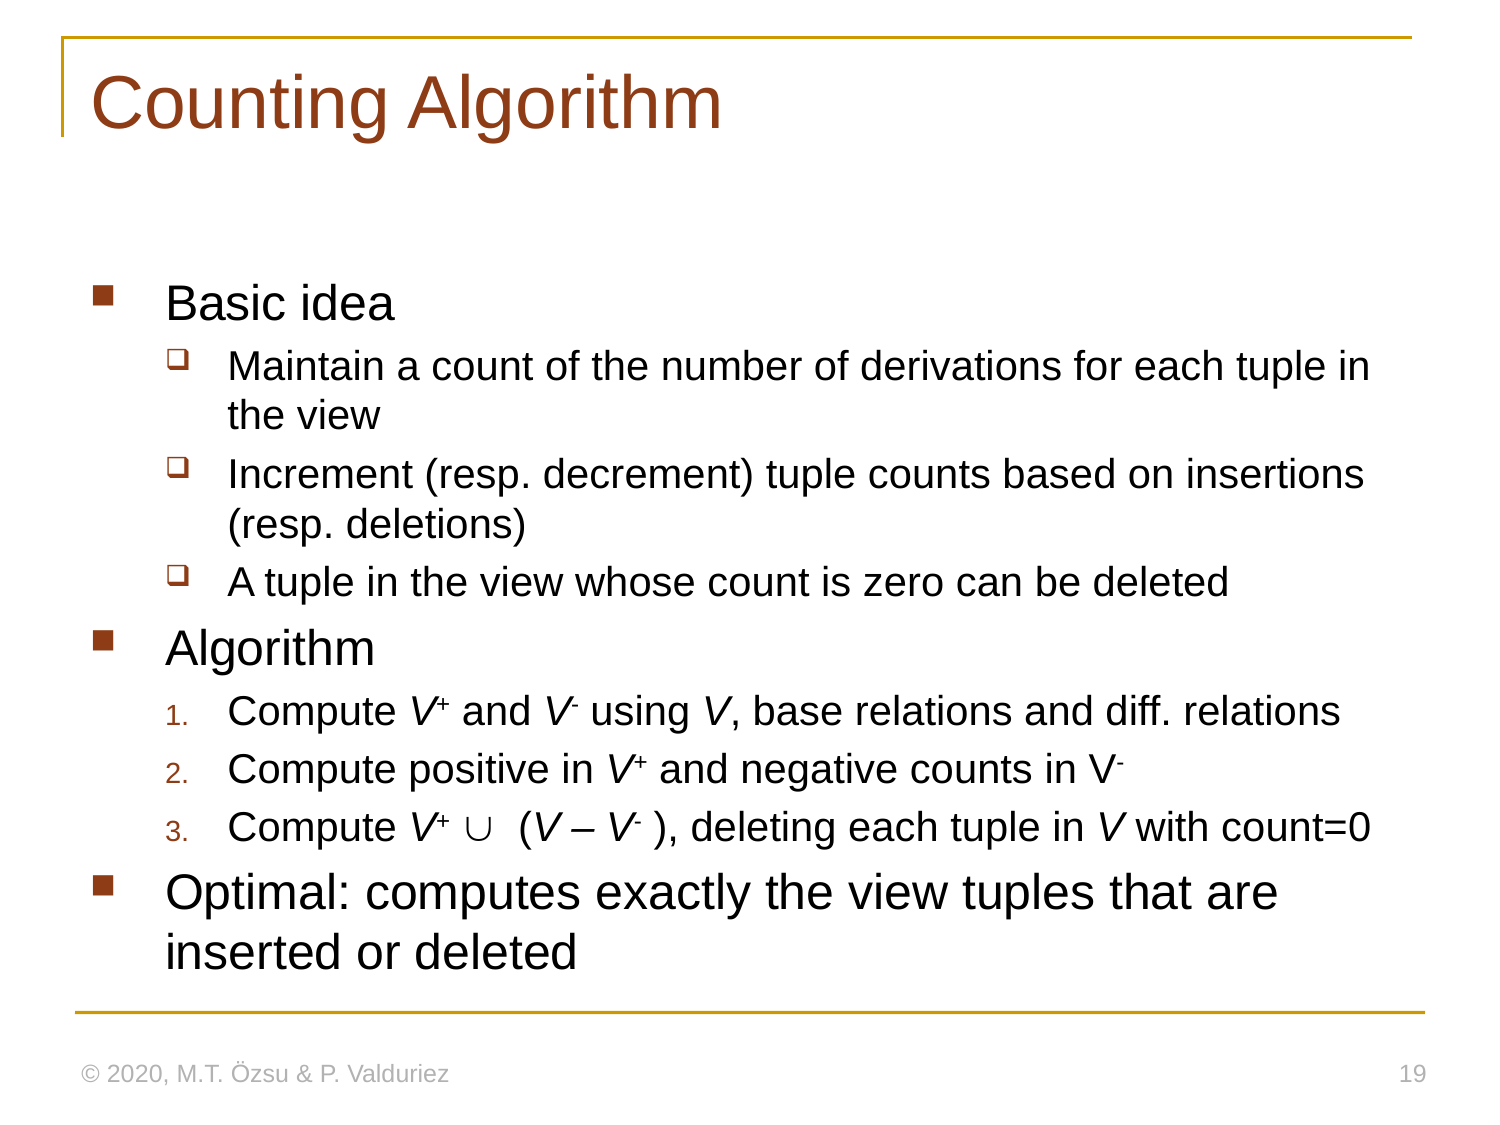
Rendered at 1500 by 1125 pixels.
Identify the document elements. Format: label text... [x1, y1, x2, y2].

list Basic idea Maintain a count of the number of derivations for each tuple in the view Increment (resp. decrement) tuple counts based on insertions (resp. deletions) A tuple in the view whose count is zero can be deleted Algorithm Compute V+ and V- using V, base relations and diff. relations Compute positive in V+ and negative counts in V- Compute V+  (V – V- ), deleting each tuple in V with count=0 Optimal: computes exactly the view tuples that are inserted or deleted [74, 262, 1426, 1006]
title Counting Algorithm [74, 45, 1426, 233]
footer © 2020, M.T. Özsu & P. Valduriez [66, 1042, 573, 1103]
slide_number 19 [1104, 1042, 1442, 1103]
